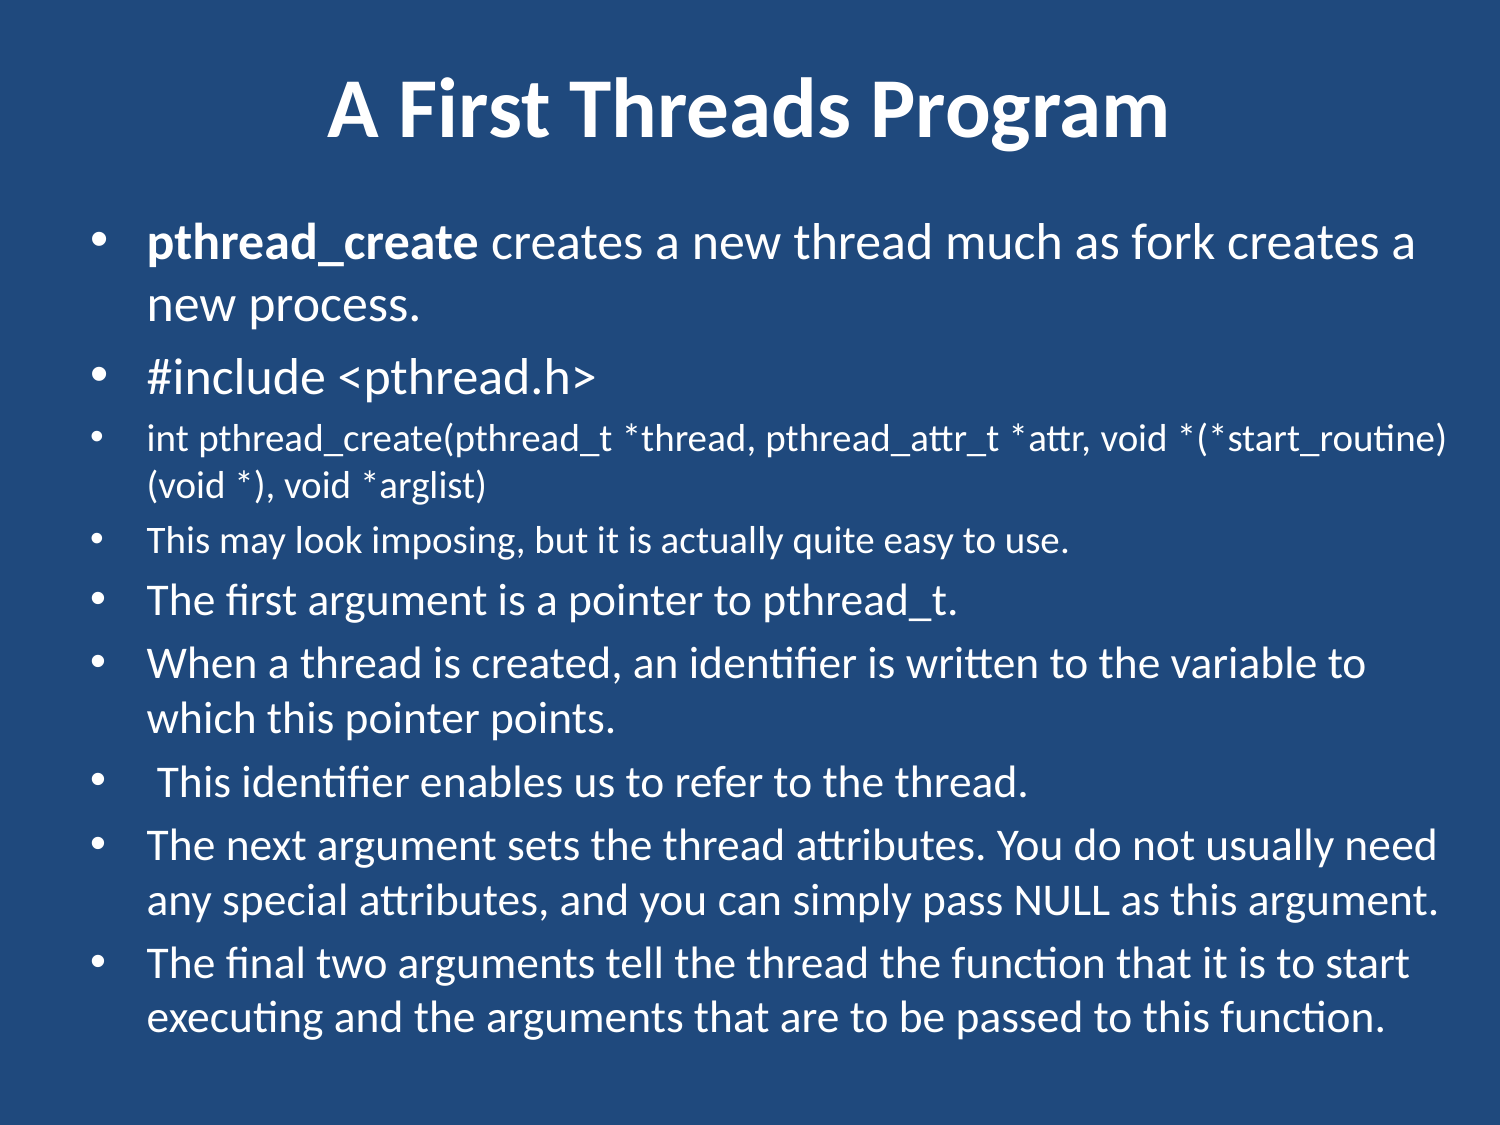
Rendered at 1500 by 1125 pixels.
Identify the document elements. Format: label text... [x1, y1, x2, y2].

title A First Threads Program [75, 45, 1425, 163]
list pthread_create creates a new thread much as fork creates a new process. #include <pthread.h> int pthread_create(pthread_t *thread, pthread_attr_t *attr, void *(*start_routine)(void *), void *arglist) This may look imposing, but it is actually quite easy to use. The first argument is a pointer to pthread_t. When a thread is created, an identifier is written to the variable to which this pointer points. This identifier enables us to refer to the thread. The next argument sets the thread attributes. You do not usually need any special attributes, and you can simply pass NULL as this argument. The final two arguments tell the thread the function that it is to start executing and the arguments that are to be passed to this function. [75, 200, 1463, 1063]
